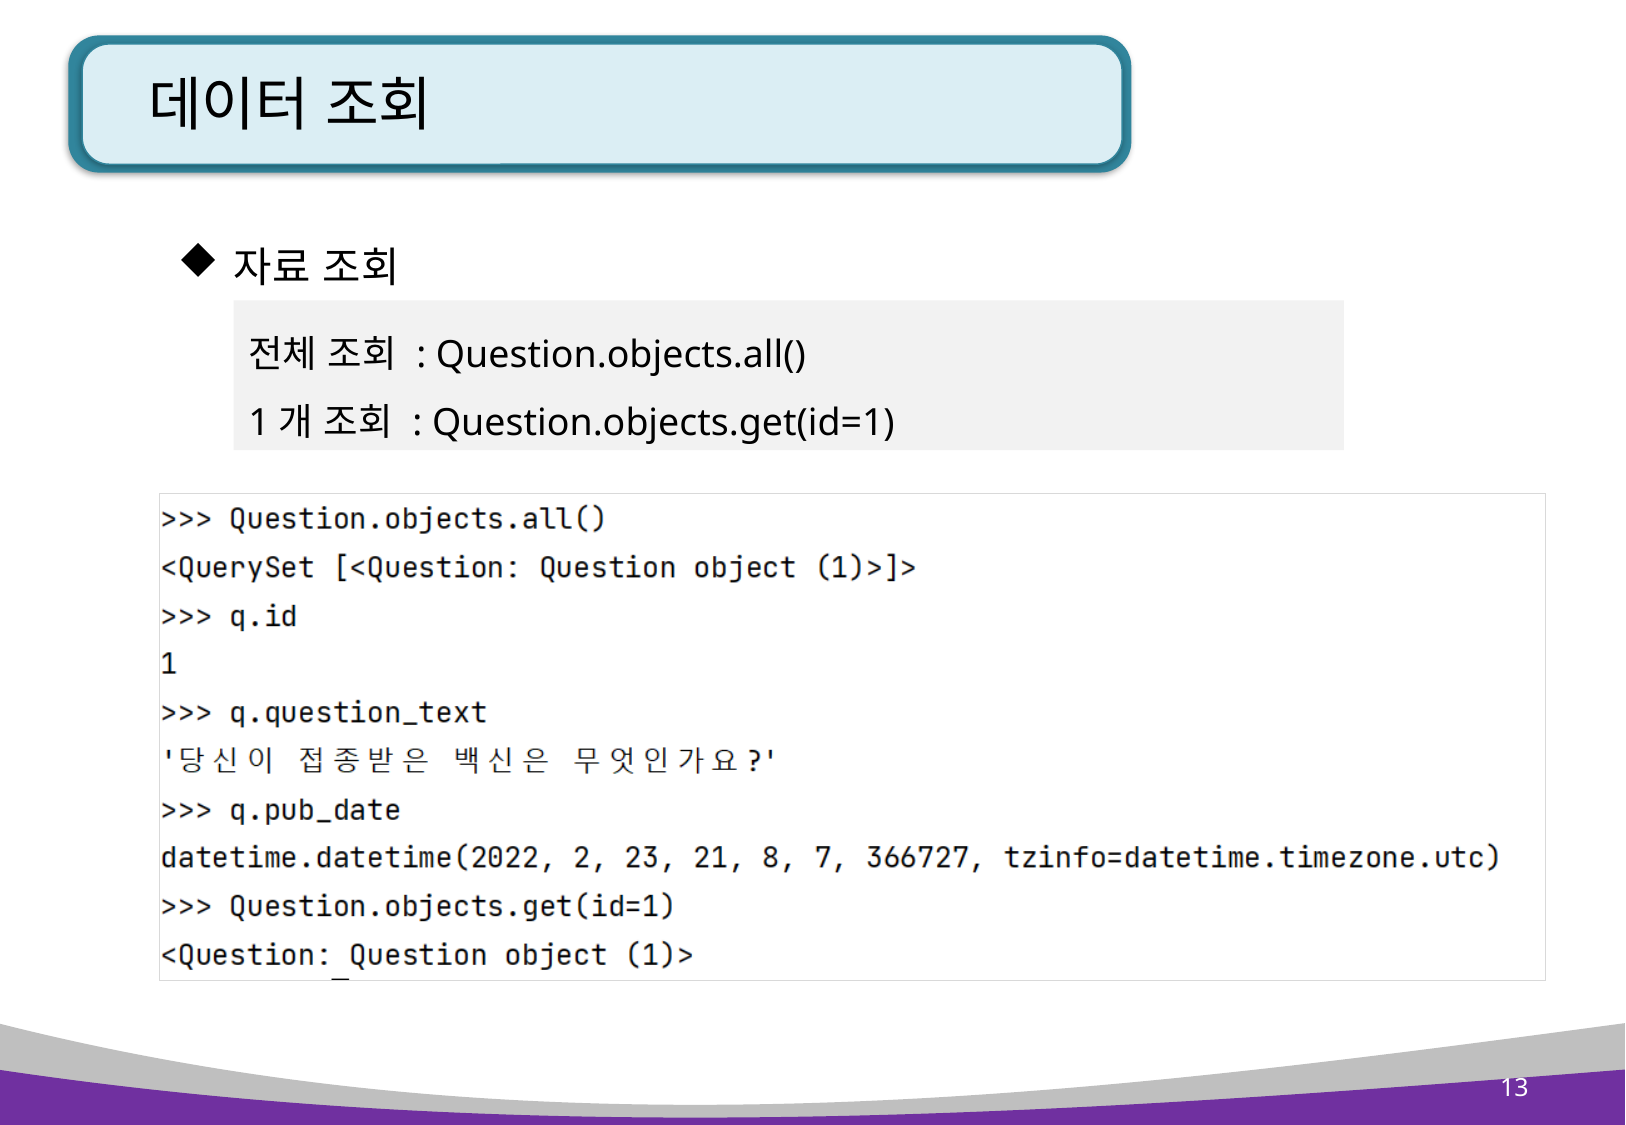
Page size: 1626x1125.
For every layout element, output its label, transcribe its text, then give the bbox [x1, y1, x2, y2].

picture [159, 493, 1546, 981]
slide_number 13 [1452, 1058, 1544, 1119]
text_box 자료 조회 [161, 206, 732, 300]
title 데이터 조회 [103, 32, 1121, 173]
text_box 전체 조회 : Question.objects.all() 1개 조회 : Question.objects.get(id=1) [233, 300, 1344, 451]
